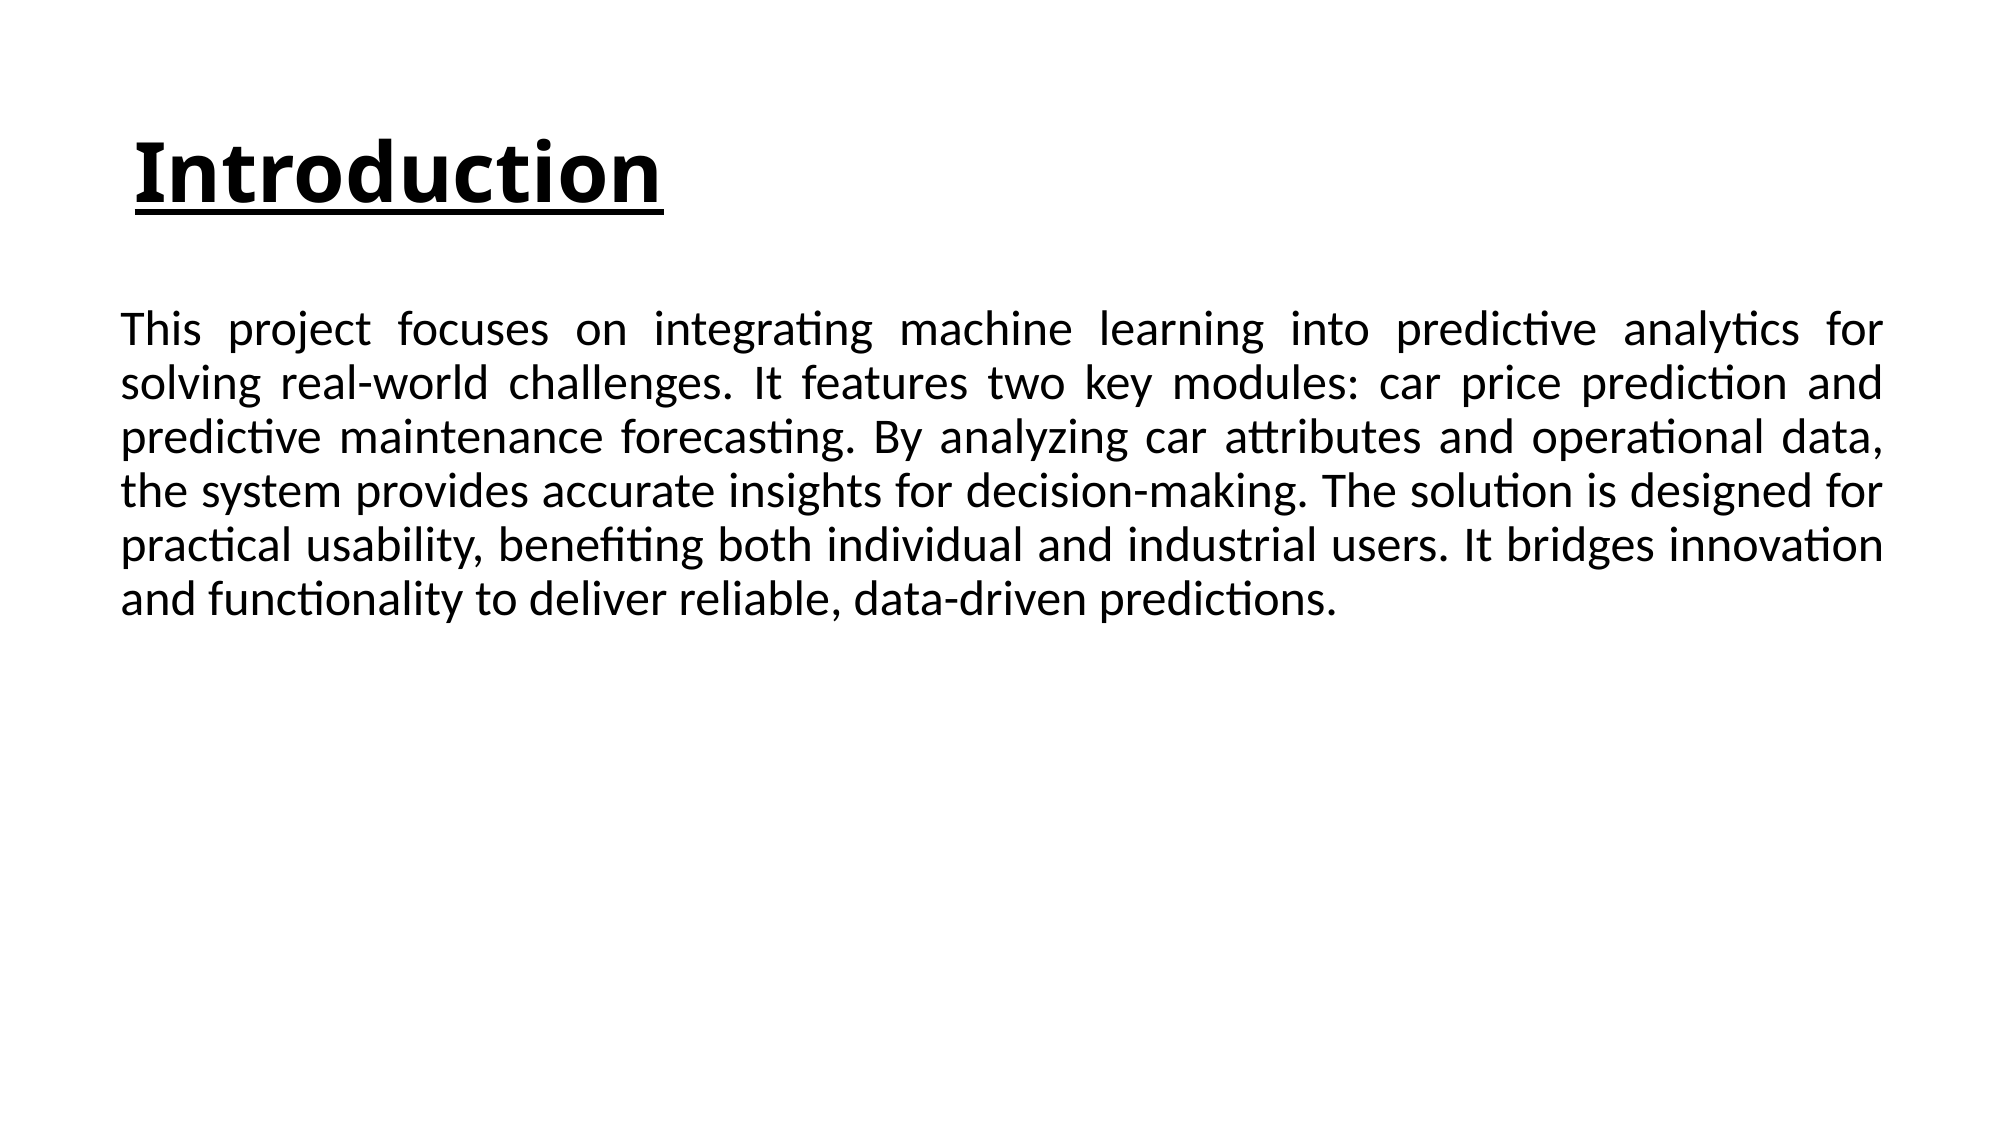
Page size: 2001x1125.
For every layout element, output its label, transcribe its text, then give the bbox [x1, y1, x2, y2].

subtitle This project focuses on integrating machine learning into predictive analytics for solving real-world challenges. It features two key modules: car price prediction and predictive maintenance forecasting. By analyzing car attributes and operational data, the system provides accurate insights for decision-making. The solution is designed for practical usability, benefiting both individual and industrial users. It bridges innovation and functionality to deliver reliable, data-driven predictions. [105, 294, 1900, 940]
title Introduction [119, 82, 1620, 229]
